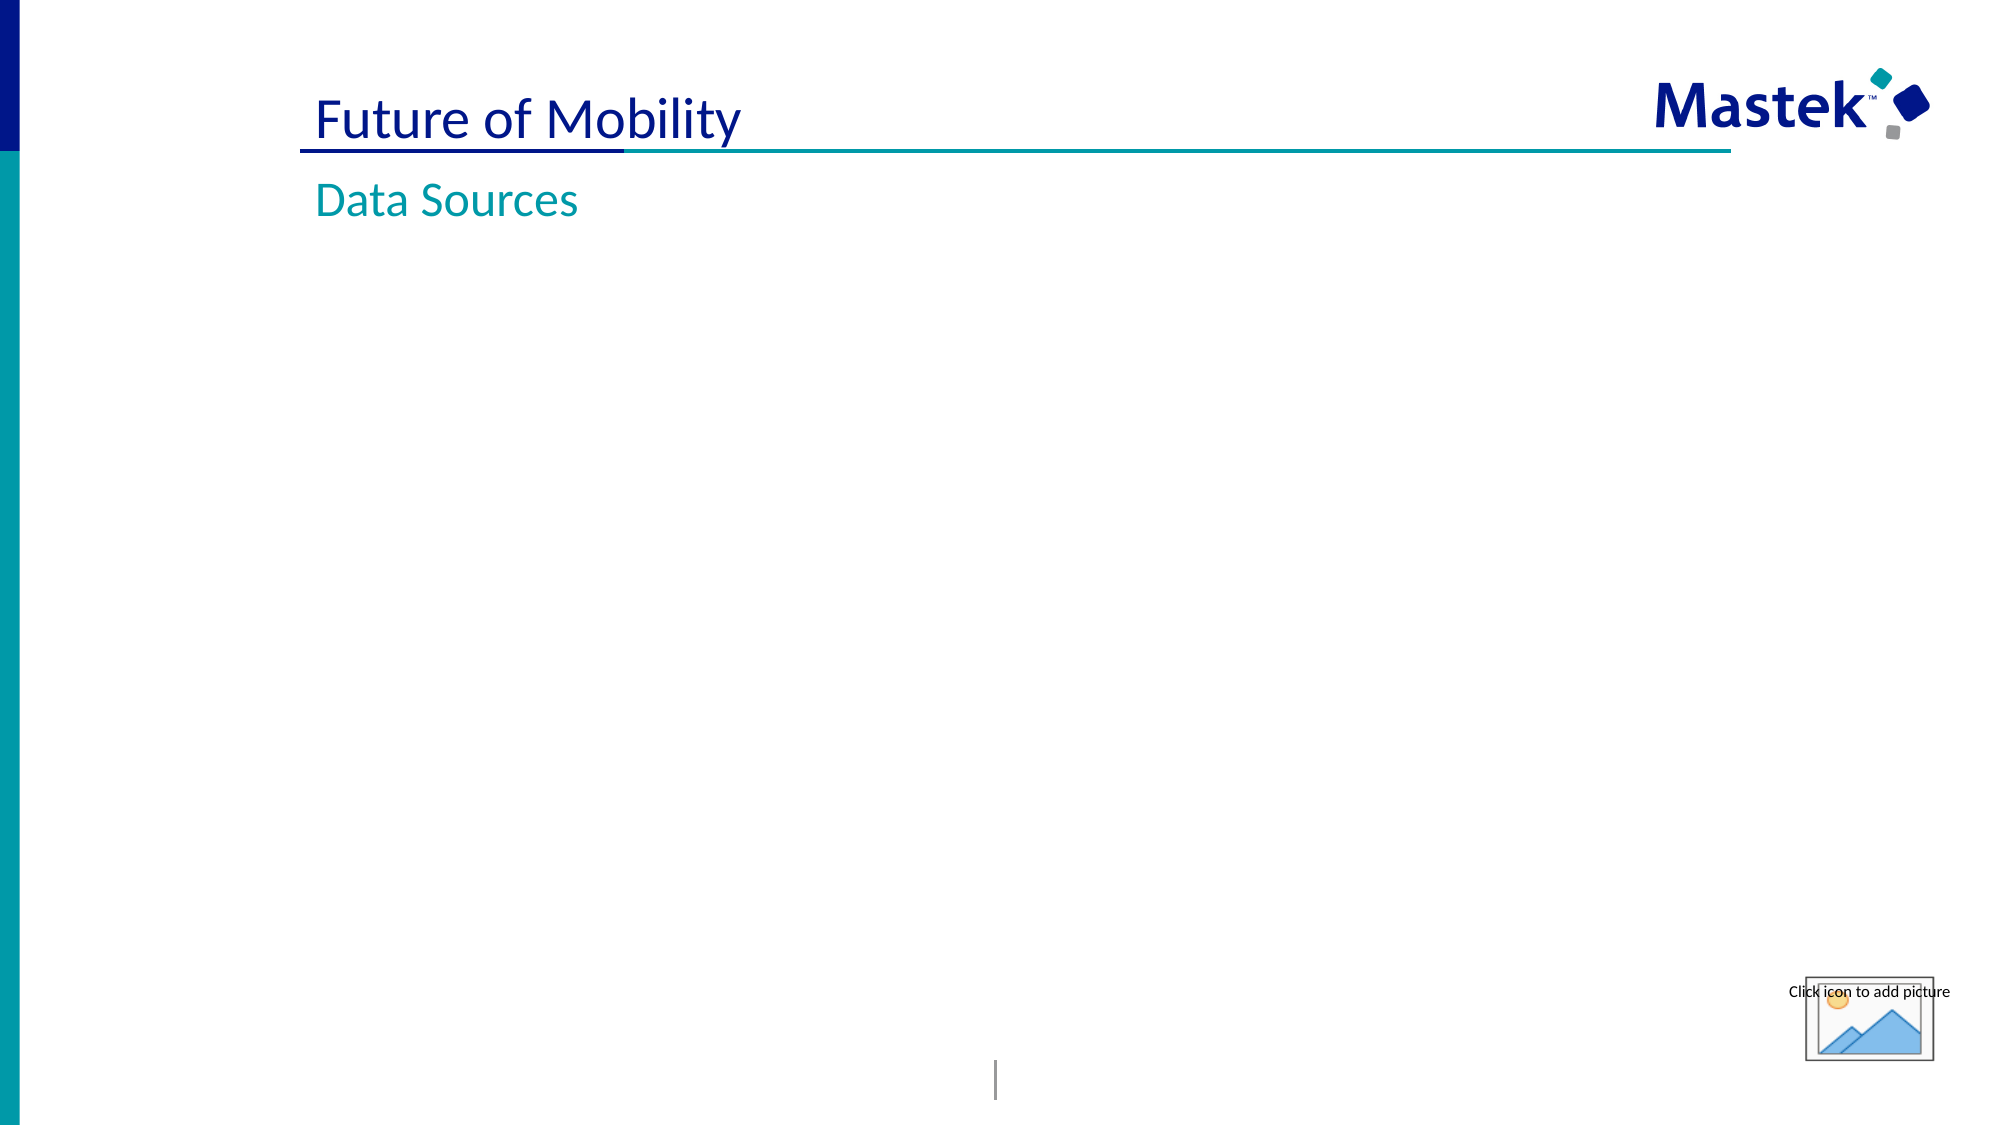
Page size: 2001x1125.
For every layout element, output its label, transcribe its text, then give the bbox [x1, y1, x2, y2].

picture [1648, 58, 1939, 148]
list Data Sources [300, 165, 1731, 226]
title Future of Mobility [300, 89, 1731, 151]
picture [1800, 973, 1939, 1065]
